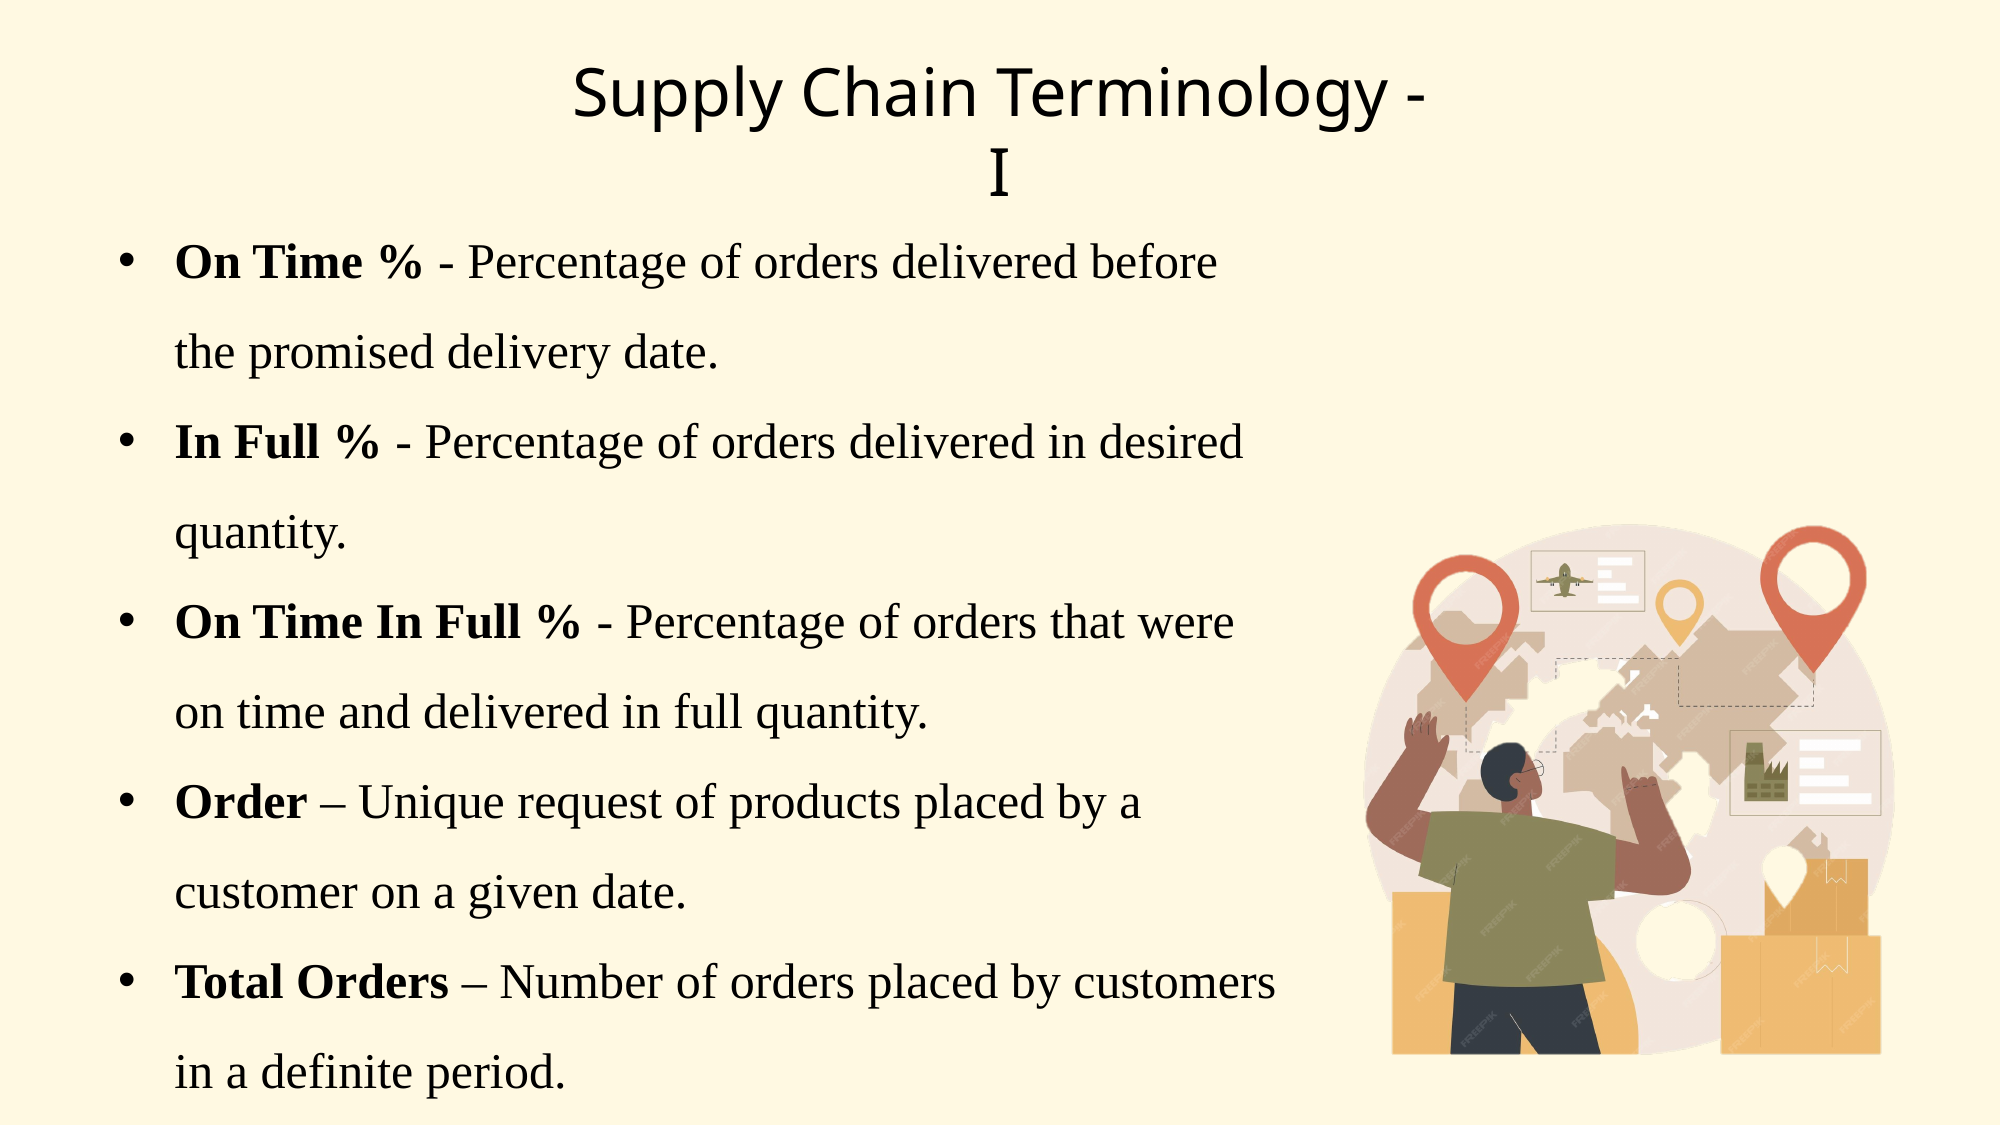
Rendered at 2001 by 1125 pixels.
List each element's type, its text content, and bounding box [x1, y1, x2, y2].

text_box On Time % - Percentage of orders delivered before the promised delivery date. In Full % - Percentage of orders delivered in desired quantity. On Time In Full % - Percentage of orders that were on time and delivered in full quantity. Order – Unique request of products placed by a customer on a given date. Total Orders – Number of orders placed by customers in a definite period. [103, 191, 1303, 1107]
text_box Supply Chain Terminology - I [555, 41, 1445, 217]
picture [1324, 513, 1919, 1068]
